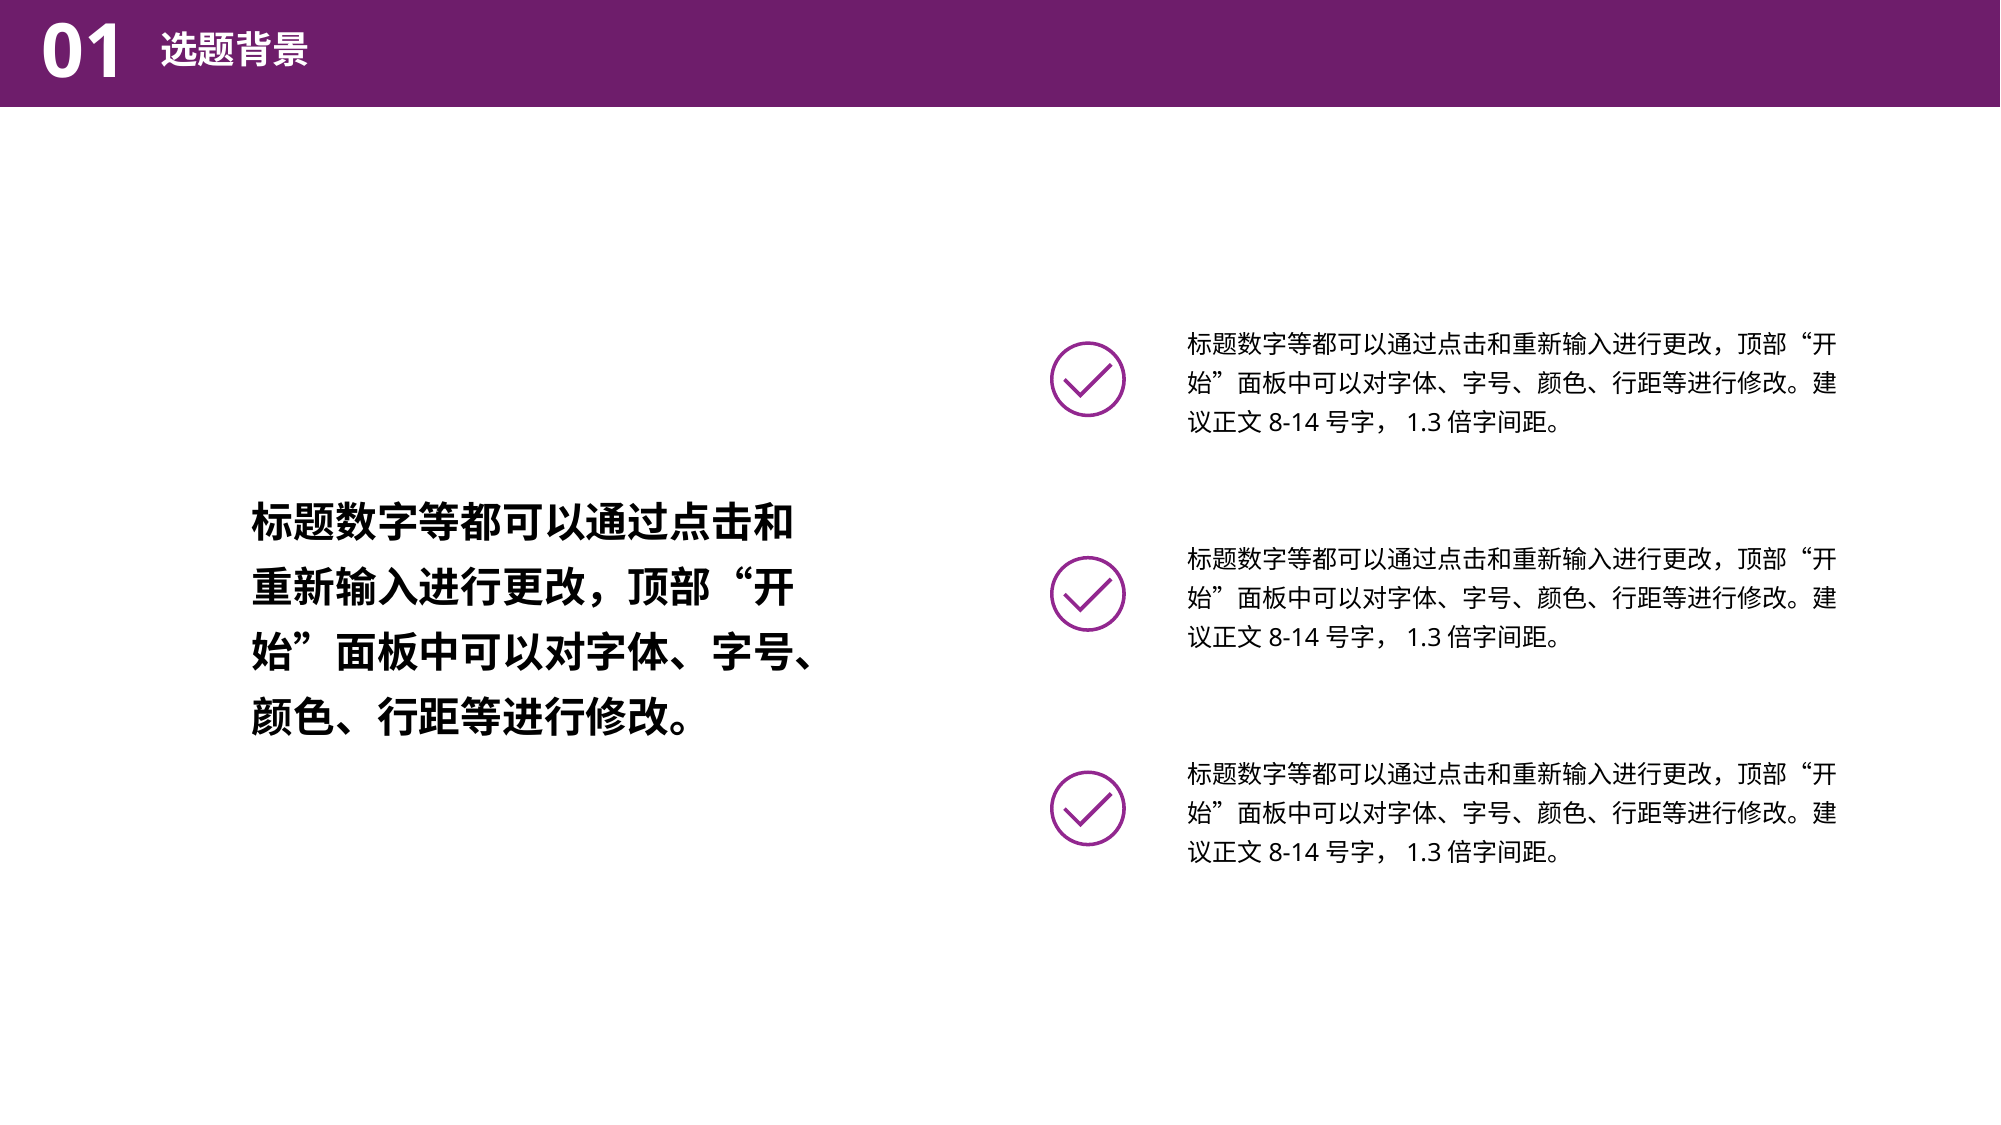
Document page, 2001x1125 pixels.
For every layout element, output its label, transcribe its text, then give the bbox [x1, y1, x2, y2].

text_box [1049, 770, 1126, 847]
list 选题背景 [146, 23, 772, 84]
text_box 标题数字等都可以通过点击和重新输入进行更改，顶部“开始”面板中可以对字体、字号、颜色、行距等进行修改。建议正文8-14号字，1.3倍字间距。 [1172, 741, 1871, 874]
text_box 标题数字等都可以通过点击和重新输入进行更改，顶部“开始”面板中可以对字体、字号、颜色、行距等进行修改。建议正文8-14号字，1.3倍字间距。 [1172, 312, 1871, 445]
text_box 标题数字等都可以通过点击和重新输入进行更改，顶部“开始”面板中可以对字体、字号、颜色、行距等进行修改。 [237, 473, 848, 749]
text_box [1049, 341, 1126, 418]
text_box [1049, 555, 1126, 632]
text_box 标题数字等都可以通过点击和重新输入进行更改，顶部“开始”面板中可以对字体、字号、颜色、行距等进行修改。建议正文8-14号字，1.3倍字间距。 [1172, 527, 1871, 659]
list 01 [26, 13, 146, 93]
